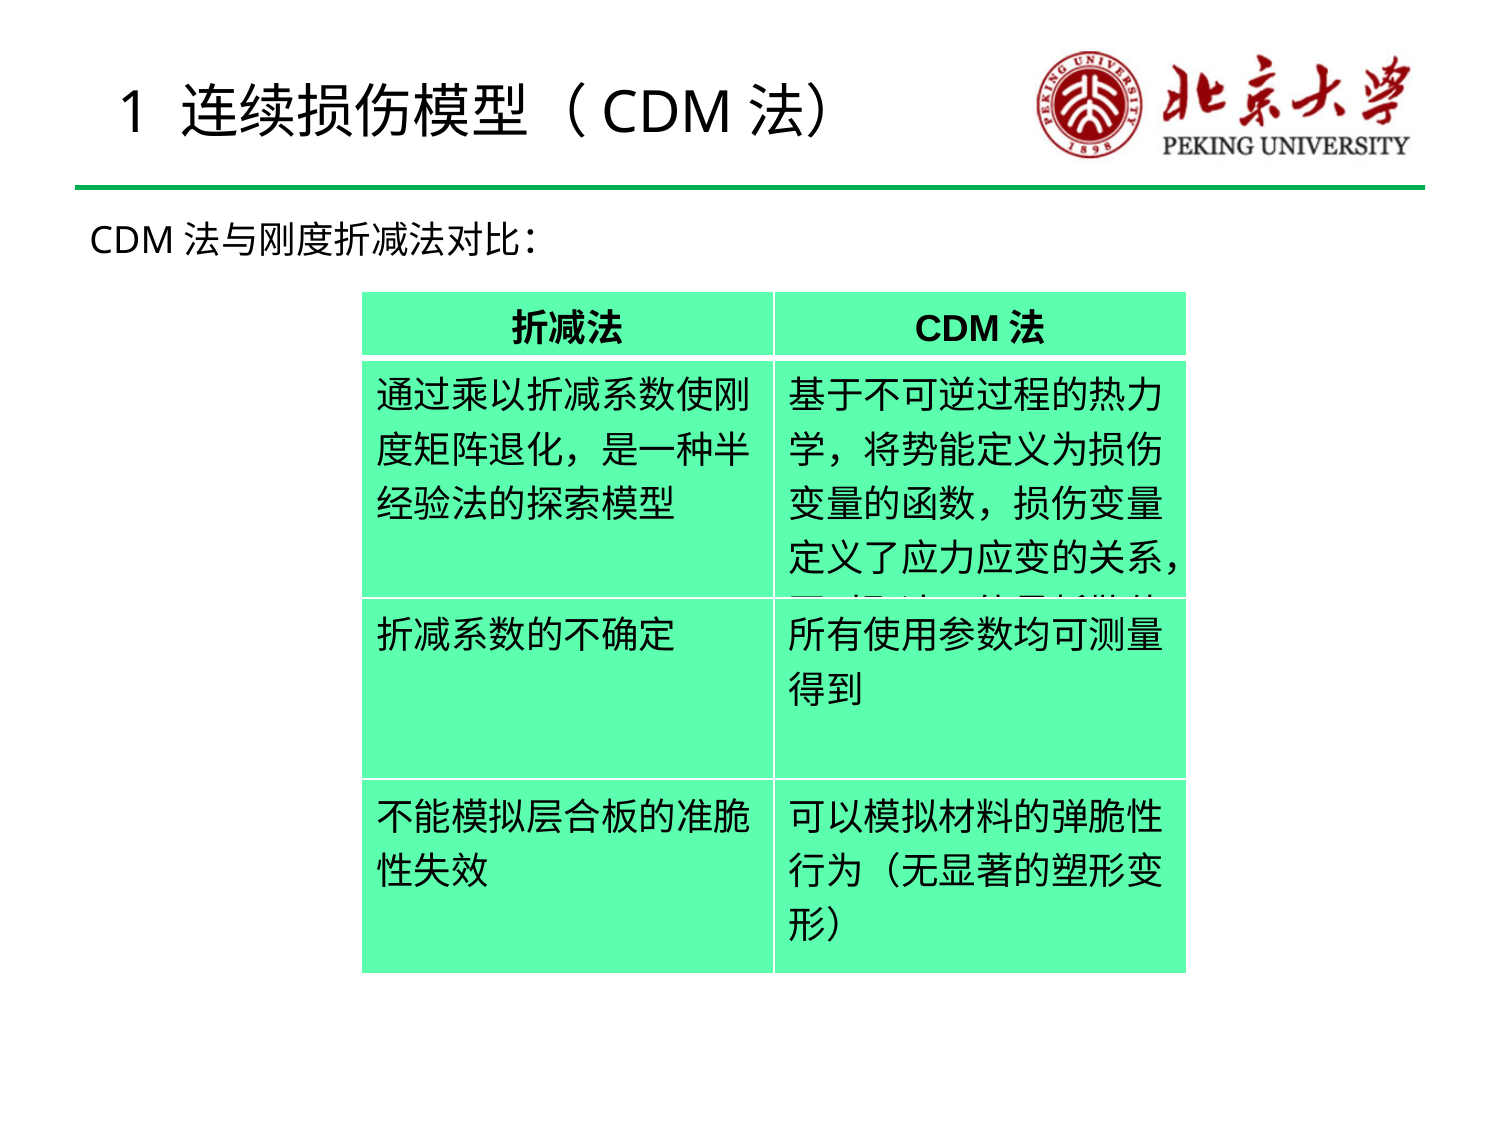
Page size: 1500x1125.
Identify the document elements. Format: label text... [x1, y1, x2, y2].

table_header CDM法 [775, 292, 1186, 355]
table_header 折减法 [362, 292, 773, 355]
table_cell 通过乘以折减系数使刚度矩阵退化，是一种半经验法的探索模型 [362, 361, 773, 597]
table_cell 所有使用参数均可测量得到 [775, 599, 1186, 778]
table_cell 不能模拟层合板的准脆性失效 [362, 780, 773, 973]
table_cell 基于不可逆过程的热力学，将势能定义为损伤变量的函数，损伤变量定义了应力应变的关系，同时取决于能量耗散值 [775, 361, 1186, 597]
table_cell 折减系数的不确定 [362, 599, 773, 778]
picture [1022, 39, 1425, 167]
text_box 1 连续损伤模型（CDM法） [102, 67, 964, 222]
table_cell 可以模拟材料的弹脆性行为（无显著的塑形变形） [775, 780, 1186, 973]
text_box CDM法与刚度折减法对比： [74, 208, 1438, 314]
